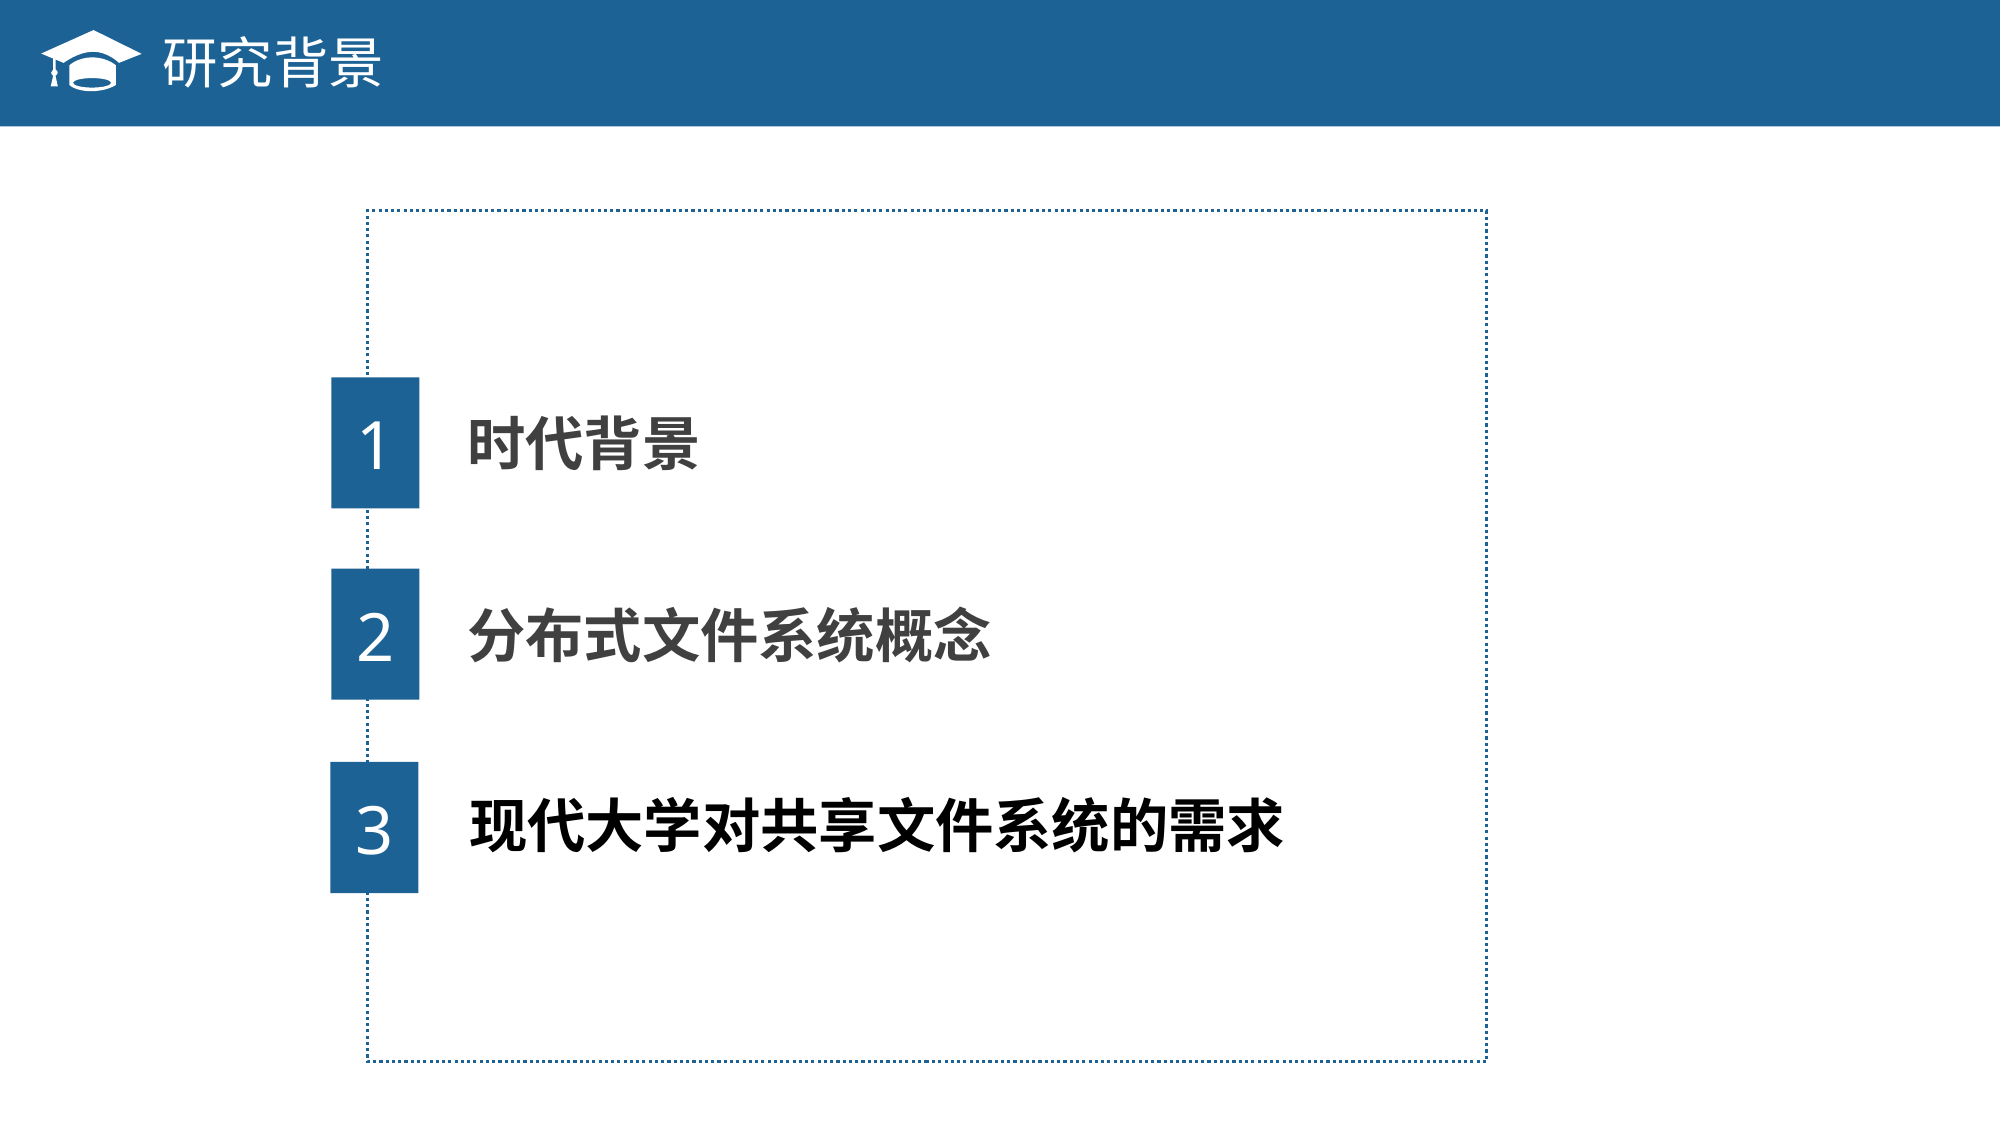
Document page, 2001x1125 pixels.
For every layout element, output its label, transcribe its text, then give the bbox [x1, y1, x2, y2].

text_box [69, 57, 116, 92]
text_box 研究背景 [147, 20, 780, 102]
text_box [0, 0, 2000, 128]
text_box [367, 210, 1488, 377]
text_box 3 [329, 761, 419, 894]
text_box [331, 377, 1500, 509]
text_box 分布式文件系统概念 [452, 591, 1500, 677]
text_box 现代大学对共享文件系统的需求 [454, 782, 1339, 867]
text_box 2 [330, 568, 420, 701]
text_box [367, 509, 1488, 1062]
text_box [41, 30, 142, 87]
